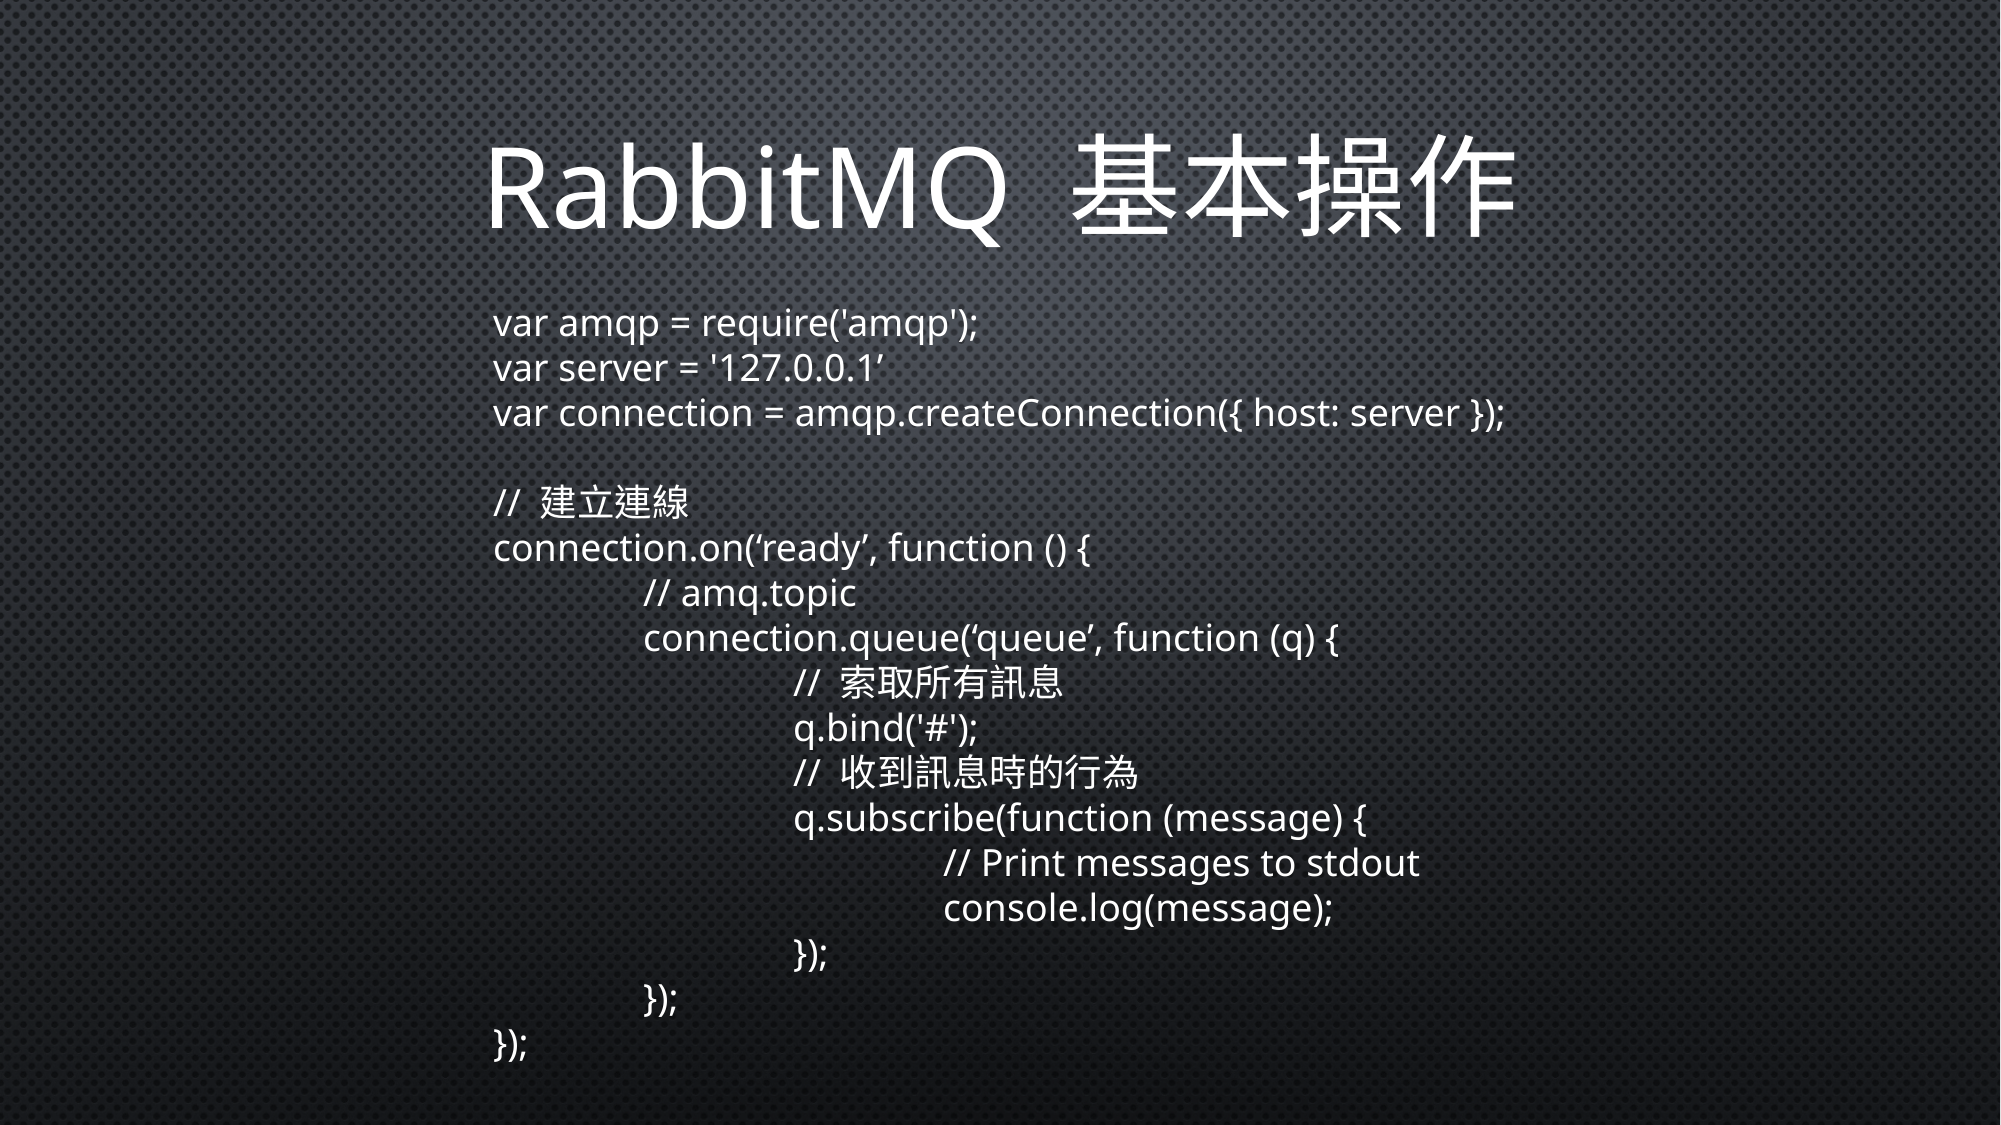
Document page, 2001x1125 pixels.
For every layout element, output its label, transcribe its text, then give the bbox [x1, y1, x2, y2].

text_box var amqp = require('amqp'); var server = '127.0.0.1’ var connection = amqp.createConnection({ host: server }); // 建立連線 connection.on(‘ready’, function () { // amq.topic connection.queue(‘queue’, function (q) { // 索取所有訊息 q.bind('#'); // 收到訊息時的行為 q.subscribe(function (message) { // Print messages to stdout console.log(message); }); }); }); [478, 291, 1522, 1072]
text_box RabbitMQ 基本操作 [0, 108, 2000, 259]
